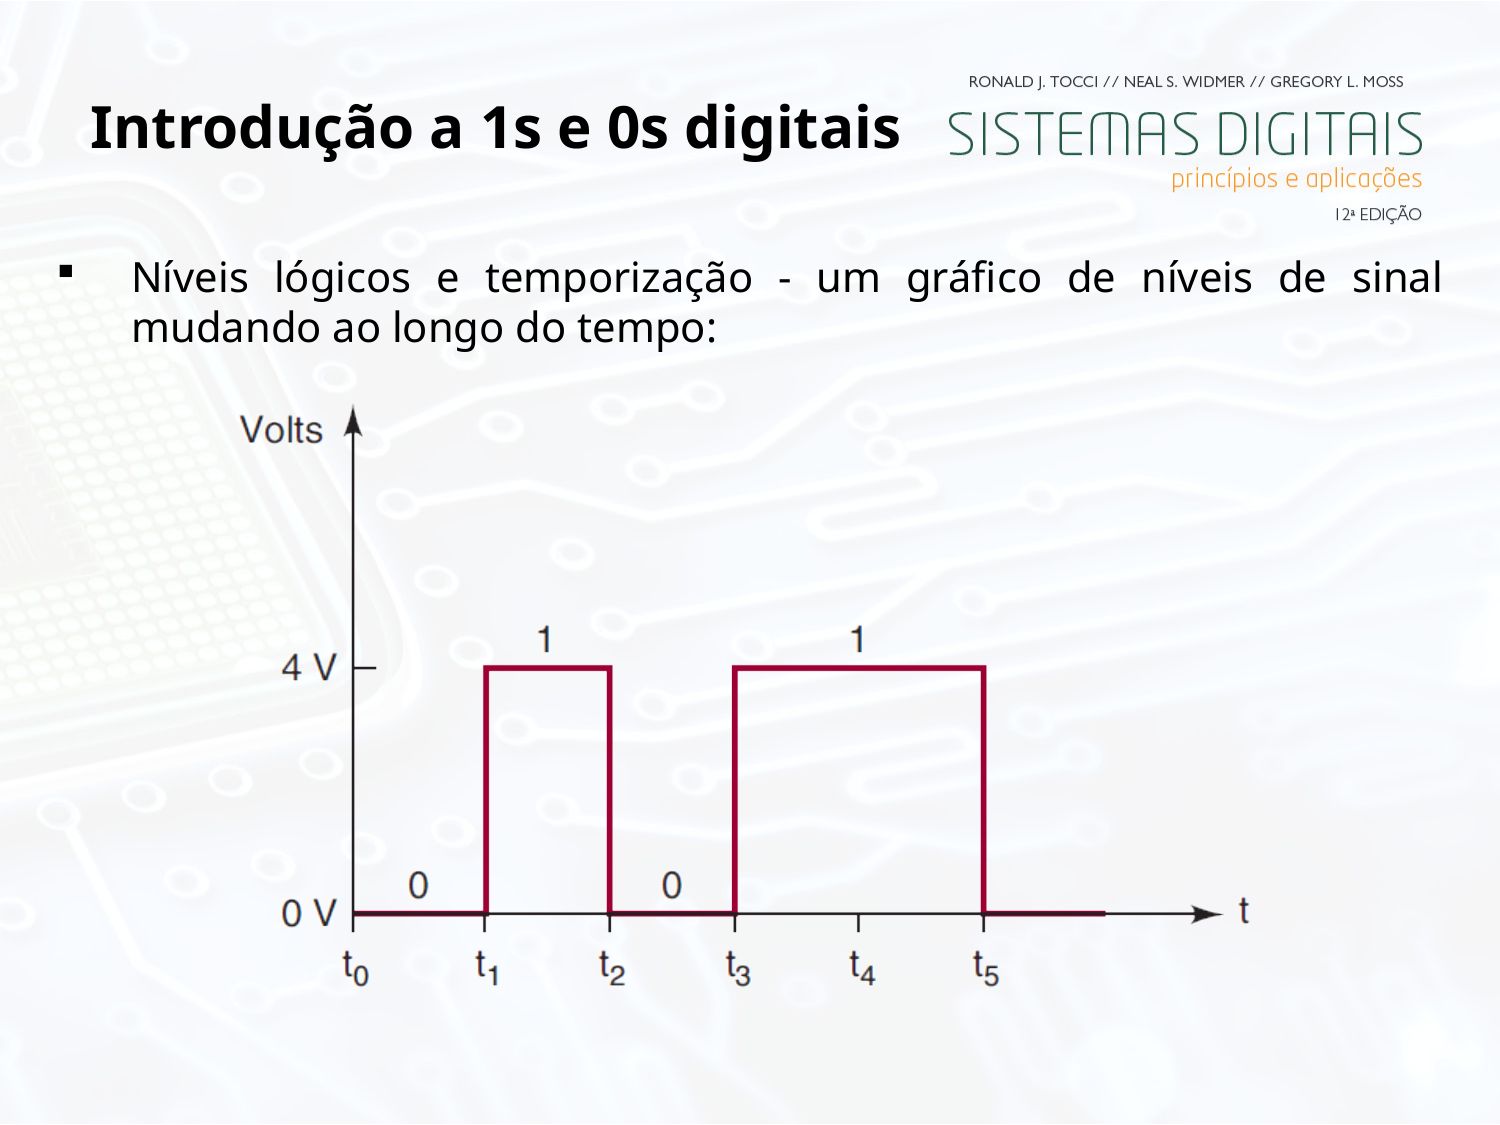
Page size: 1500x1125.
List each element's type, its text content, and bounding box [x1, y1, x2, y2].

picture [0, 1, 1500, 1124]
title Introdução a 1s e 0s digitais [41, 42, 951, 209]
subtitle Níveis lógicos e temporização - um gráfico de níveis de sinal mudando ao longo do tempo: [41, 243, 1459, 1106]
